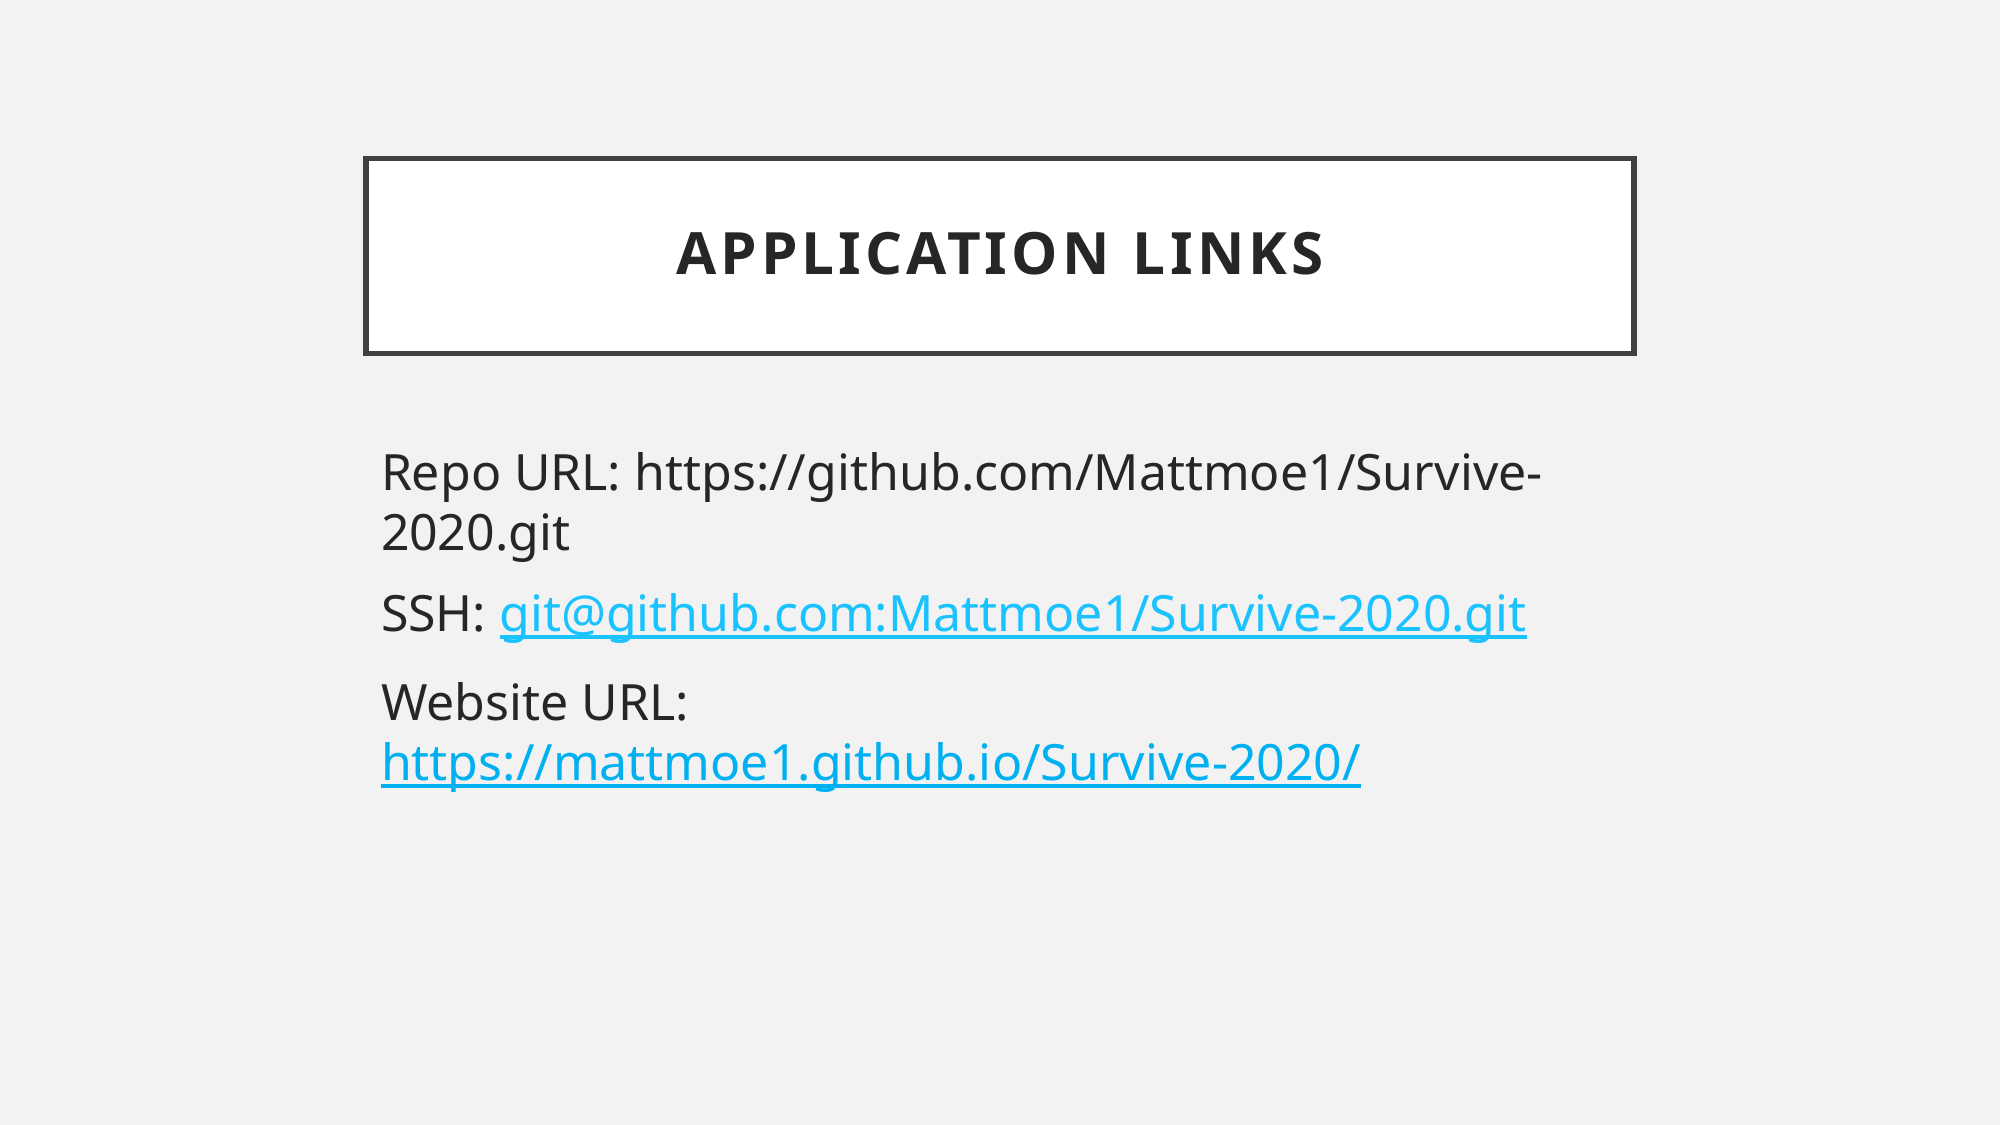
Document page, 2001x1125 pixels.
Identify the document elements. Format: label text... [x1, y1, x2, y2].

list Repo URL: https://github.com/Mattmoe1/Survive-2020.git SSH: git@github.com:Mattmoe1/Survive-2020.git Website URL: https://mattmoe1.github.io/Survive-2020/ [366, 432, 1634, 942]
title Application links [363, 156, 1637, 356]
